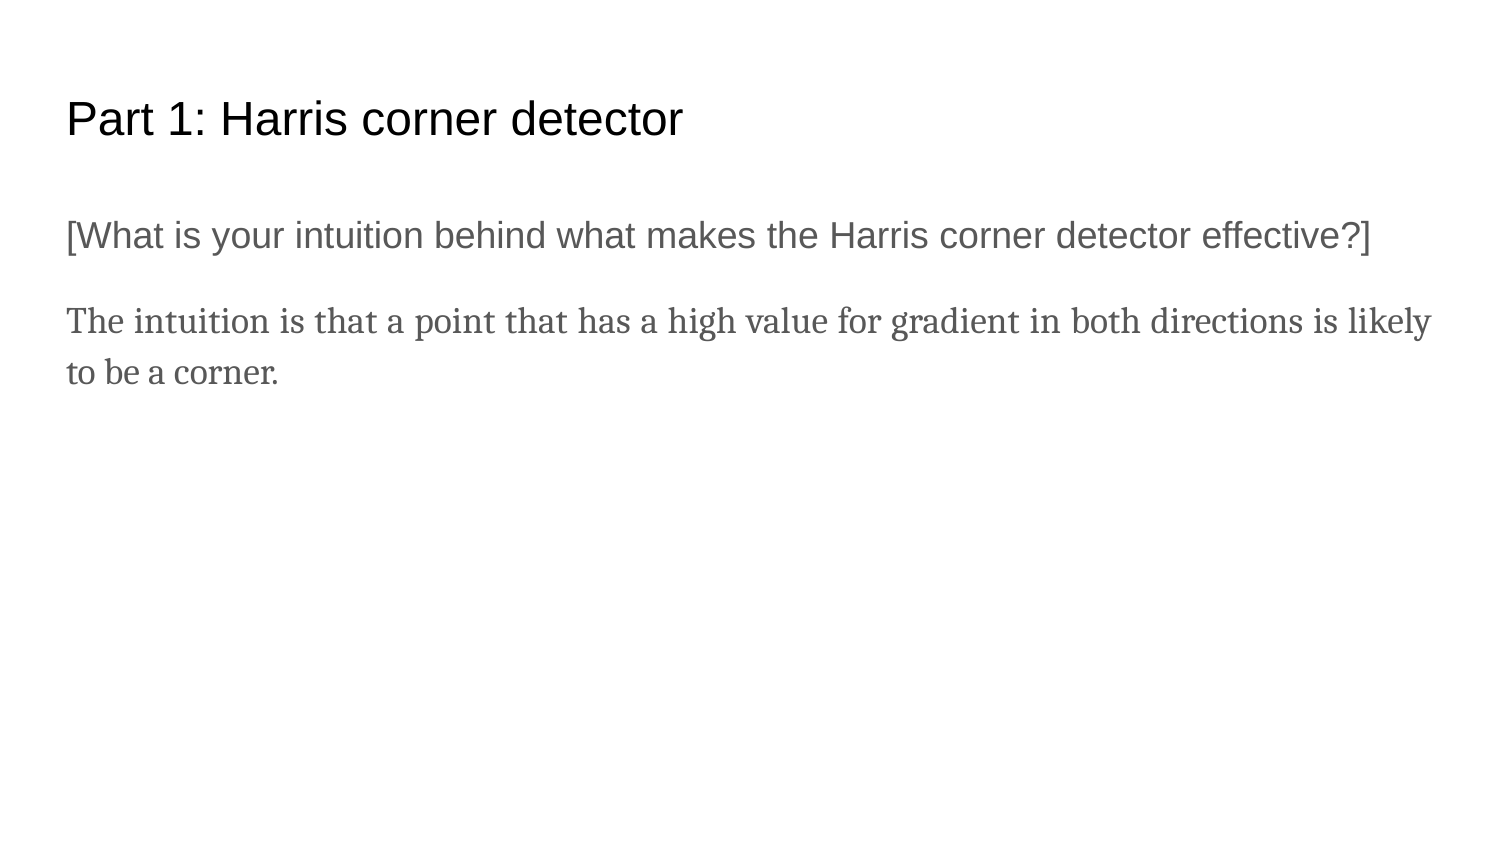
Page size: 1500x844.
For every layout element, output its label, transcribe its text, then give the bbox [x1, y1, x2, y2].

list [What is your intuition behind what makes the Harris corner detector effective?] The intuition is that a point that has a high value for gradient in both directions is likely to be a corner. [50, 188, 1450, 750]
title Part 1: Harris corner detector [50, 72, 1450, 168]
